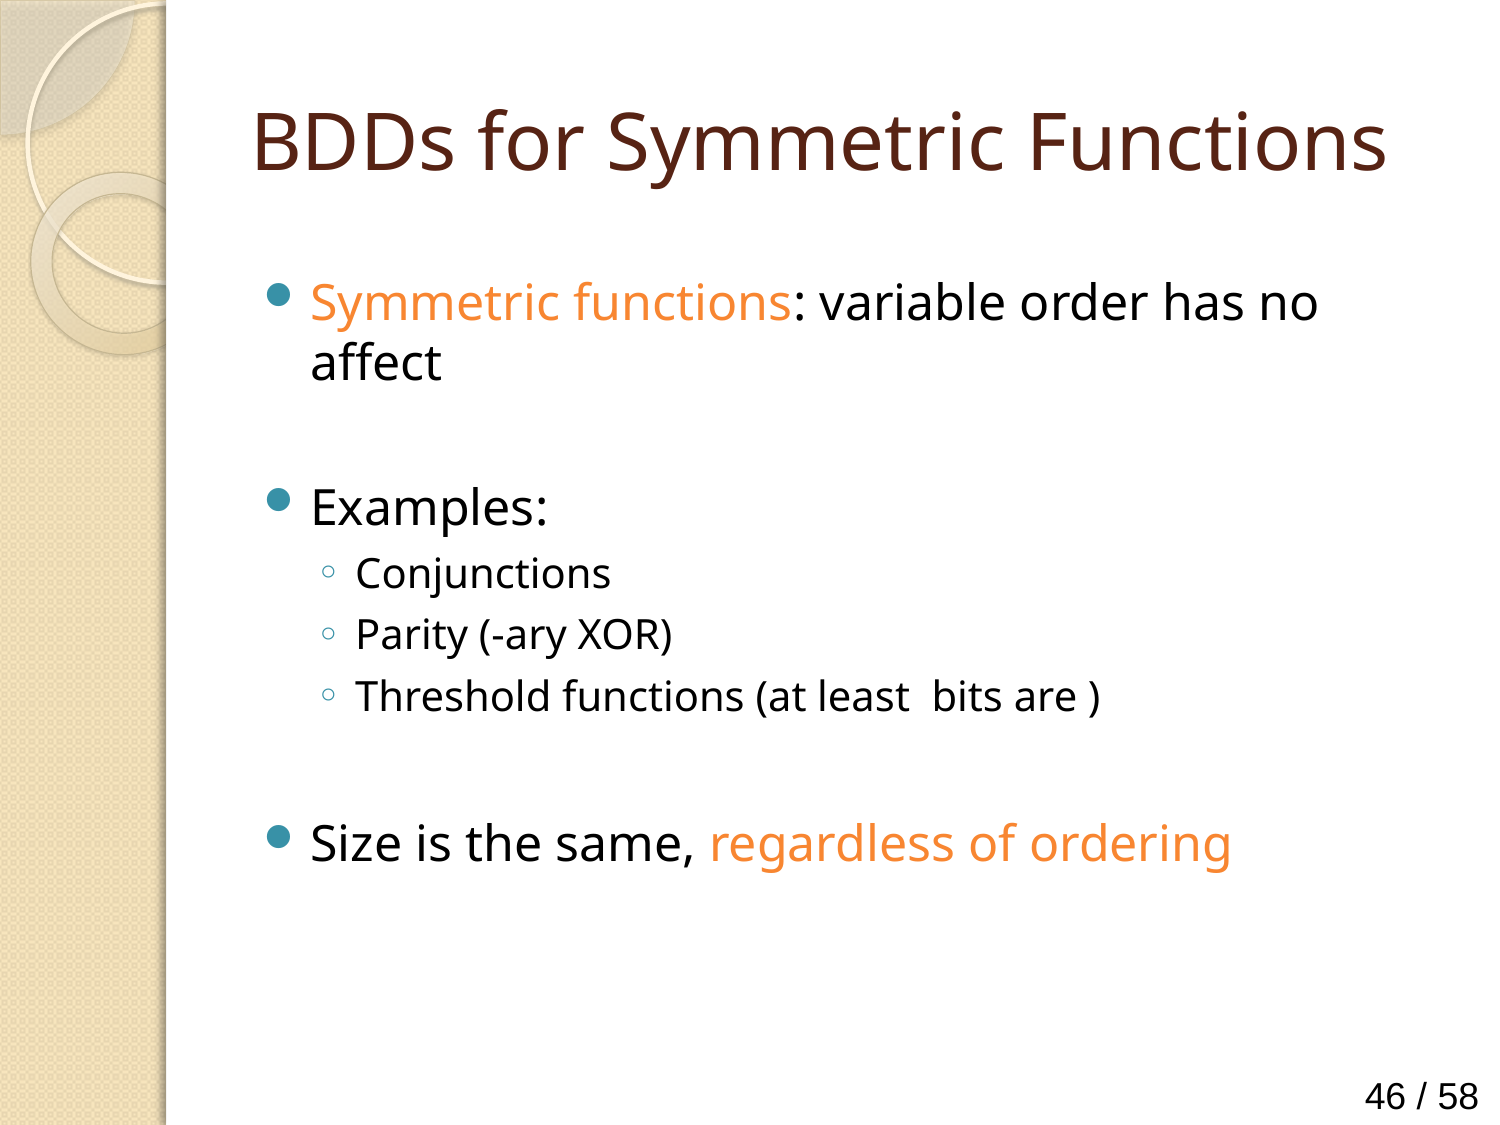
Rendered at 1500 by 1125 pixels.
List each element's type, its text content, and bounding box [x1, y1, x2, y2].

title BDDs for Symmetric Functions [235, 45, 1466, 233]
